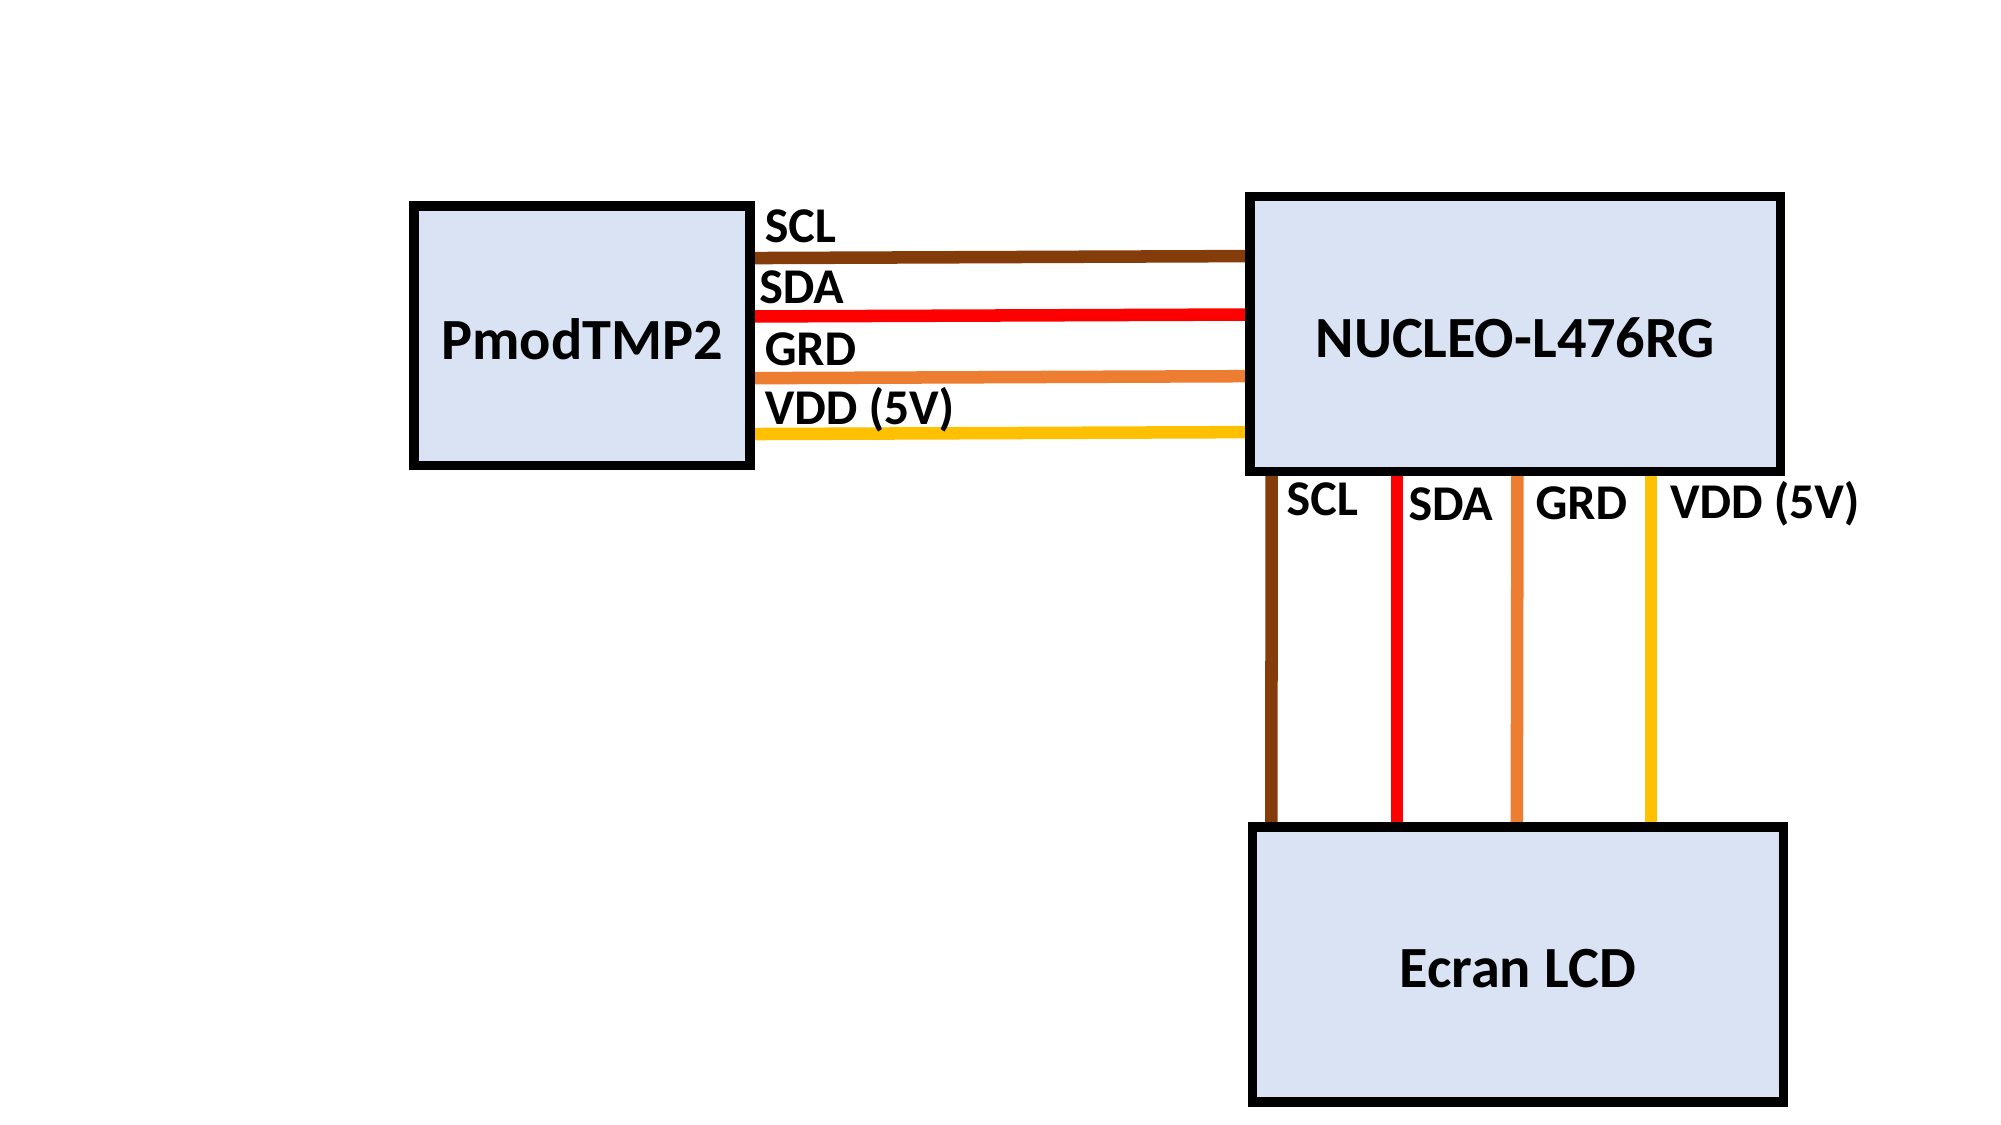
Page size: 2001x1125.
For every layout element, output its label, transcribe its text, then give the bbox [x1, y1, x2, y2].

text_box PmodTMP2 [413, 205, 751, 467]
text_box VDD (5V) [751, 435, 1076, 442]
text_box GRD [1520, 472, 1650, 538]
text_box NUCLEO-L476RG [1249, 195, 1782, 472]
text_box Ecran LCD [1251, 826, 1784, 1103]
text_box GRD [751, 317, 924, 366]
text_box SCL [1278, 472, 1391, 534]
text_box SDA [751, 245, 919, 307]
text_box SDA [1397, 472, 1516, 539]
text_box VDD (5V) [1655, 461, 1982, 537]
text_box VDD (5V) [751, 366, 1076, 376]
text_box VDD (5V) [751, 379, 1076, 432]
text_box GRD [751, 307, 924, 314]
text_box SCL [750, 185, 924, 256]
